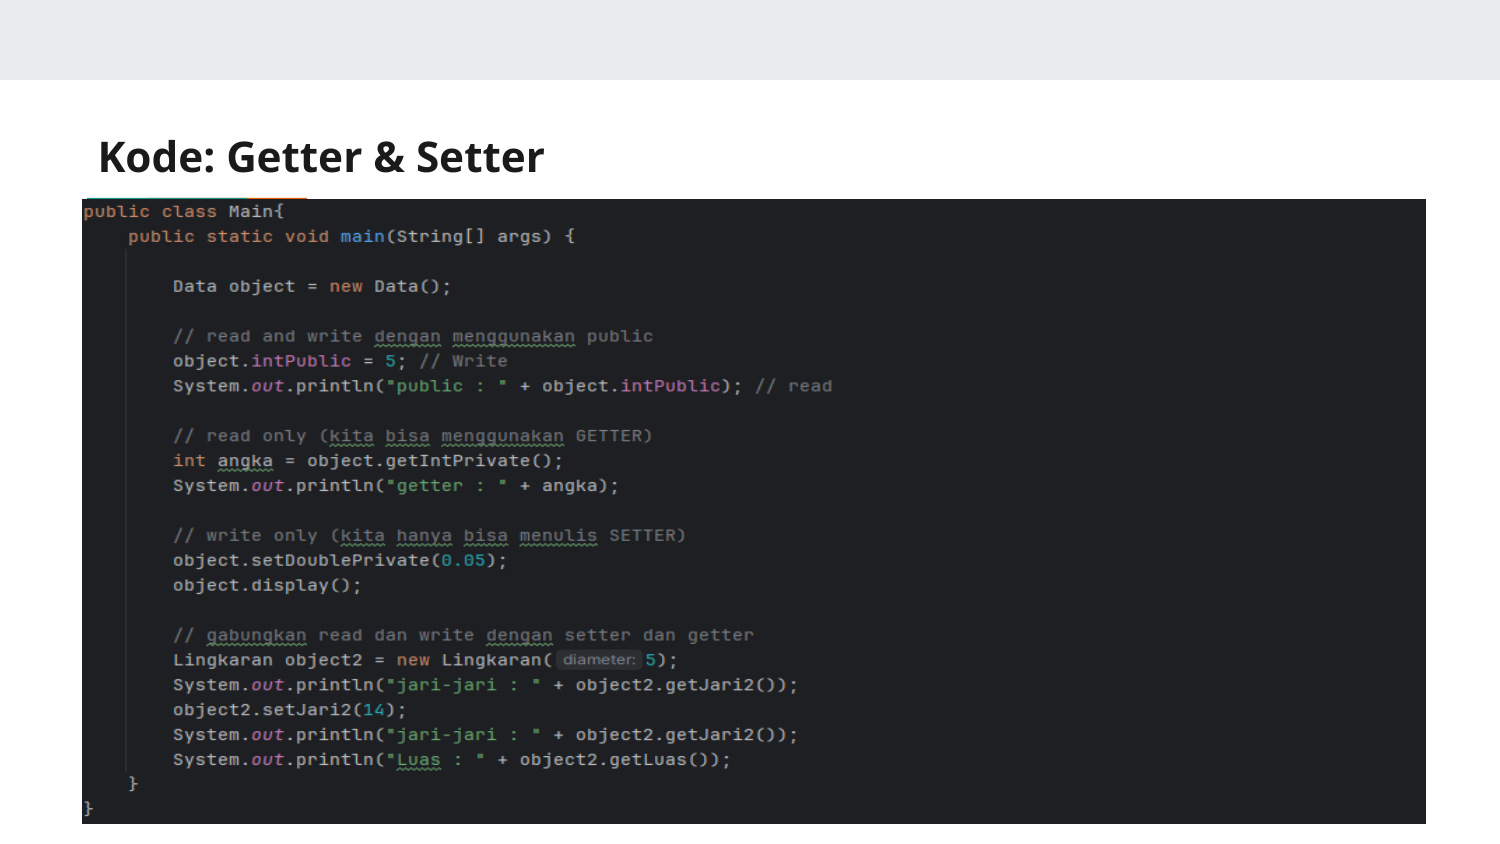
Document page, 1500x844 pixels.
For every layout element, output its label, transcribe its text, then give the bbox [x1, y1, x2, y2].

title Kode: Getter & Setter [82, 112, 1344, 199]
picture [82, 199, 1426, 824]
